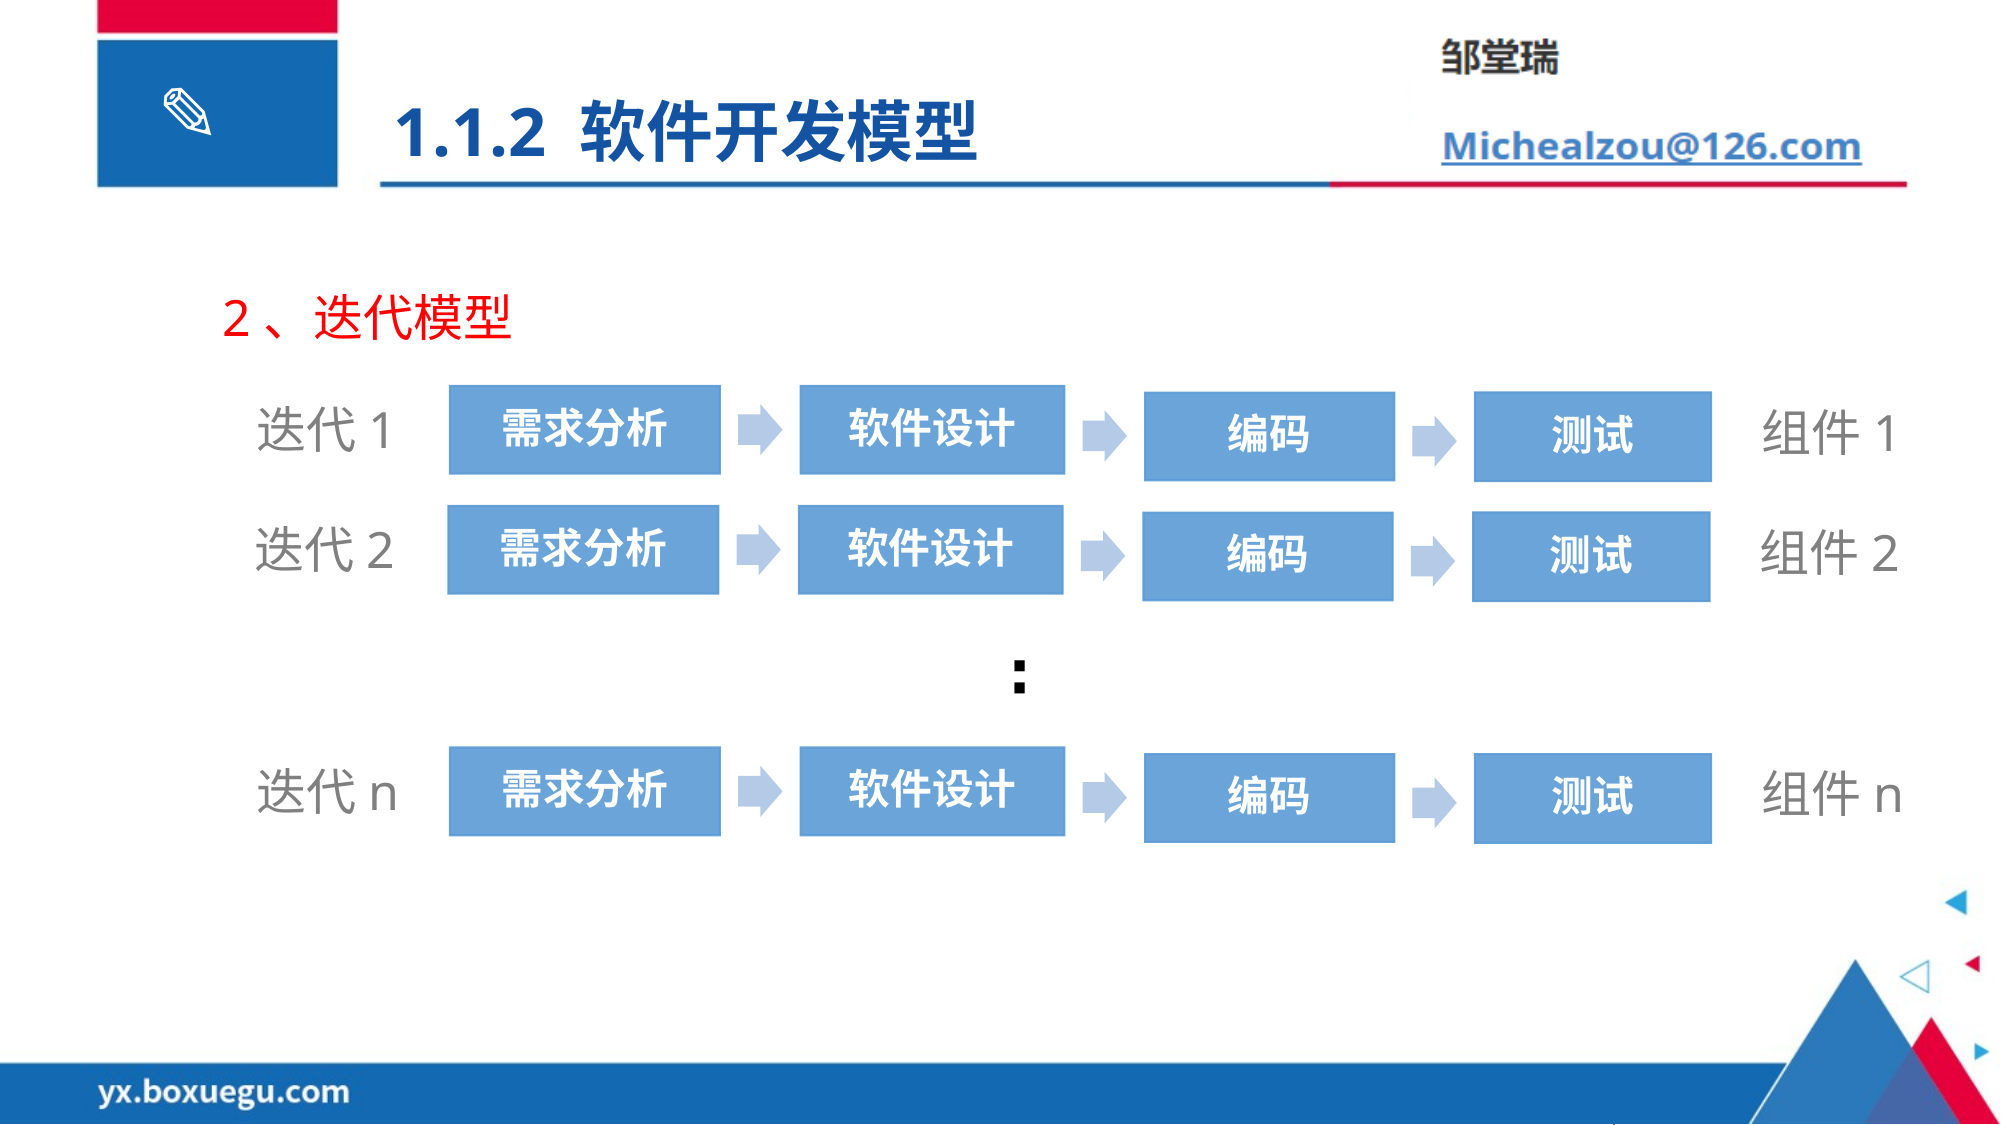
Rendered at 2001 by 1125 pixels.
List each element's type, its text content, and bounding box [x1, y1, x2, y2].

text_box 组件1 [1746, 393, 1924, 469]
text_box 测试 [1472, 511, 1711, 602]
text_box [1412, 777, 1457, 829]
text_box 迭代n [241, 752, 419, 828]
text_box 2、迭代模型 [208, 248, 1844, 390]
text_box 需求分析 [449, 746, 721, 836]
text_box 编码 [1144, 392, 1395, 481]
text_box 组件2 [1744, 513, 1922, 589]
text_box 软件设计 [798, 505, 1064, 595]
text_box 测试 [1474, 753, 1712, 844]
text_box 软件设计 [800, 746, 1065, 836]
text_box [1412, 415, 1457, 467]
text_box [738, 765, 783, 817]
text_box [1082, 410, 1127, 462]
text_box ∶ [996, 633, 1083, 718]
text_box 需求分析 [447, 505, 719, 595]
text_box 迭代2 [239, 511, 417, 586]
picture [0, 0, 2000, 1124]
text_box 需求分析 [449, 385, 721, 475]
text_box [1082, 772, 1127, 824]
text_box [738, 404, 783, 456]
text_box 测试 [1474, 391, 1712, 482]
text_box 编码 [1144, 753, 1395, 843]
text_box 编码 [1142, 512, 1394, 601]
text_box [736, 524, 781, 576]
text_box [1410, 535, 1456, 587]
text_box 软件设计 [800, 385, 1065, 475]
text_box 组件n [1746, 755, 1924, 831]
text_box [1080, 530, 1126, 582]
text_box 迭代1 [241, 391, 419, 466]
text_box 1.1.2 软件开发模型 [379, 82, 1139, 177]
